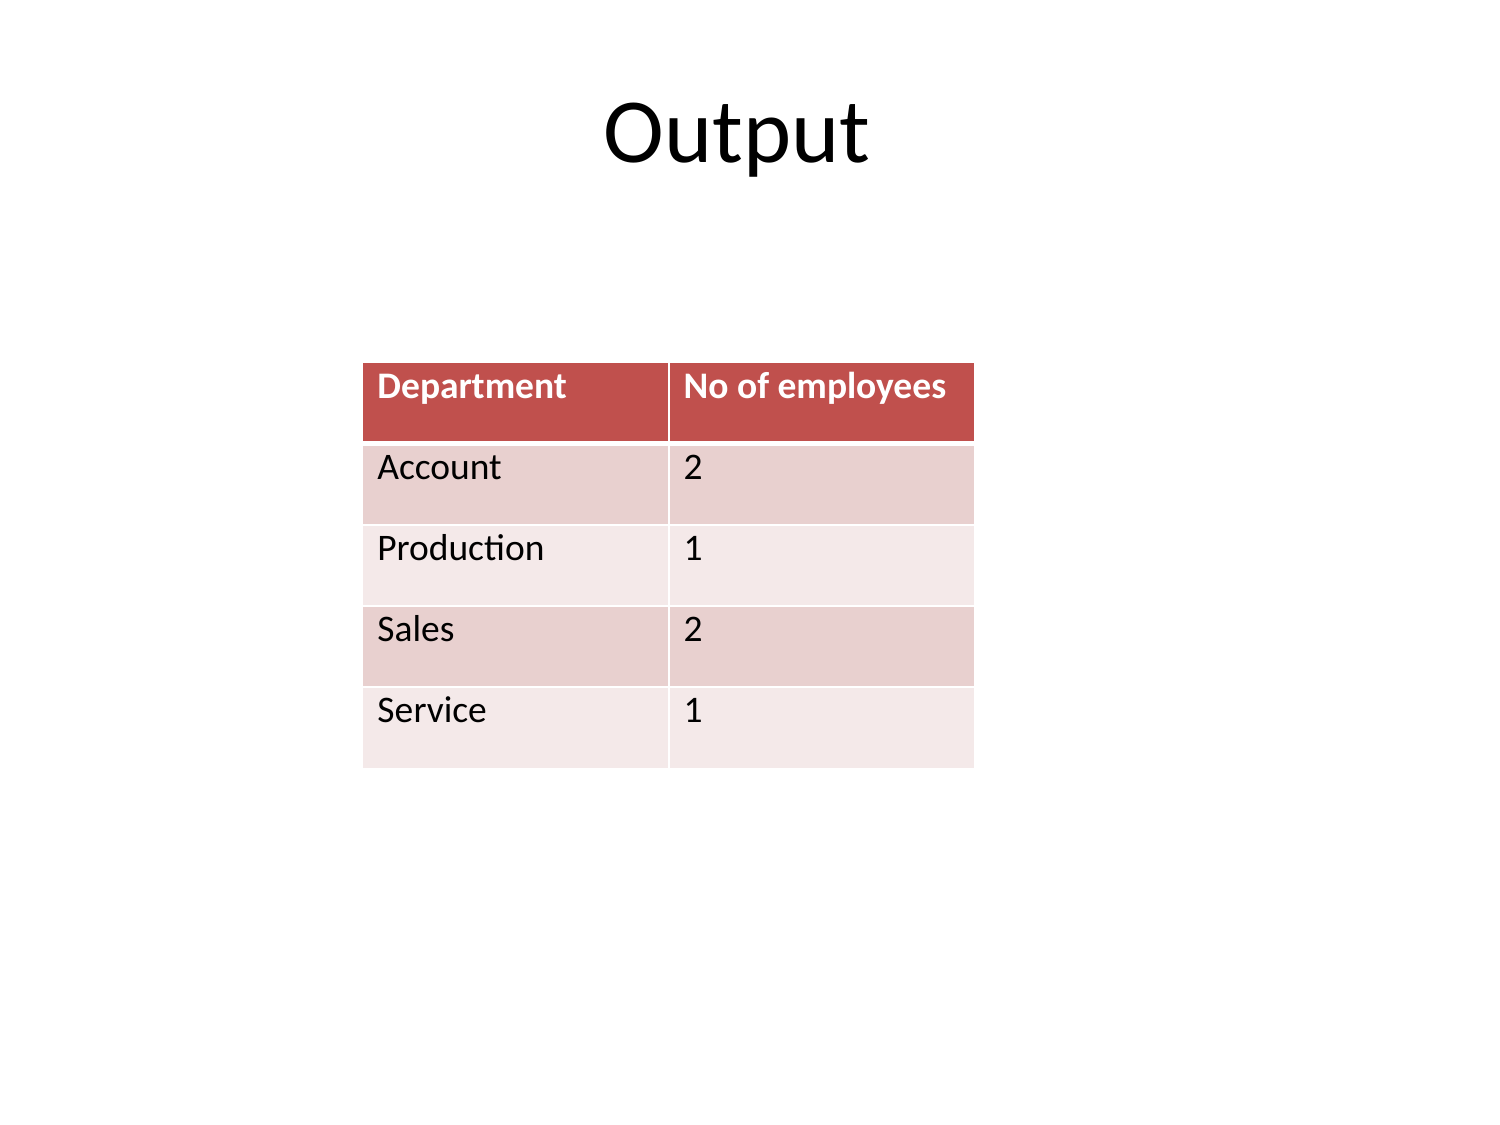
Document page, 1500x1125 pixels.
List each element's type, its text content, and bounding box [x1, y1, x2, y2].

table_cell 1 [670, 688, 974, 768]
table_cell 2 [670, 607, 974, 686]
table_cell Service [363, 688, 668, 768]
table_cell 2 [670, 446, 974, 524]
table_cell Sales [363, 607, 668, 686]
table_header No of employees [670, 363, 974, 441]
table_header Department [363, 363, 668, 441]
table_cell Account [363, 446, 668, 524]
table_cell Production [363, 526, 668, 605]
title Output [62, 32, 1413, 220]
table_cell 1 [670, 526, 974, 605]
